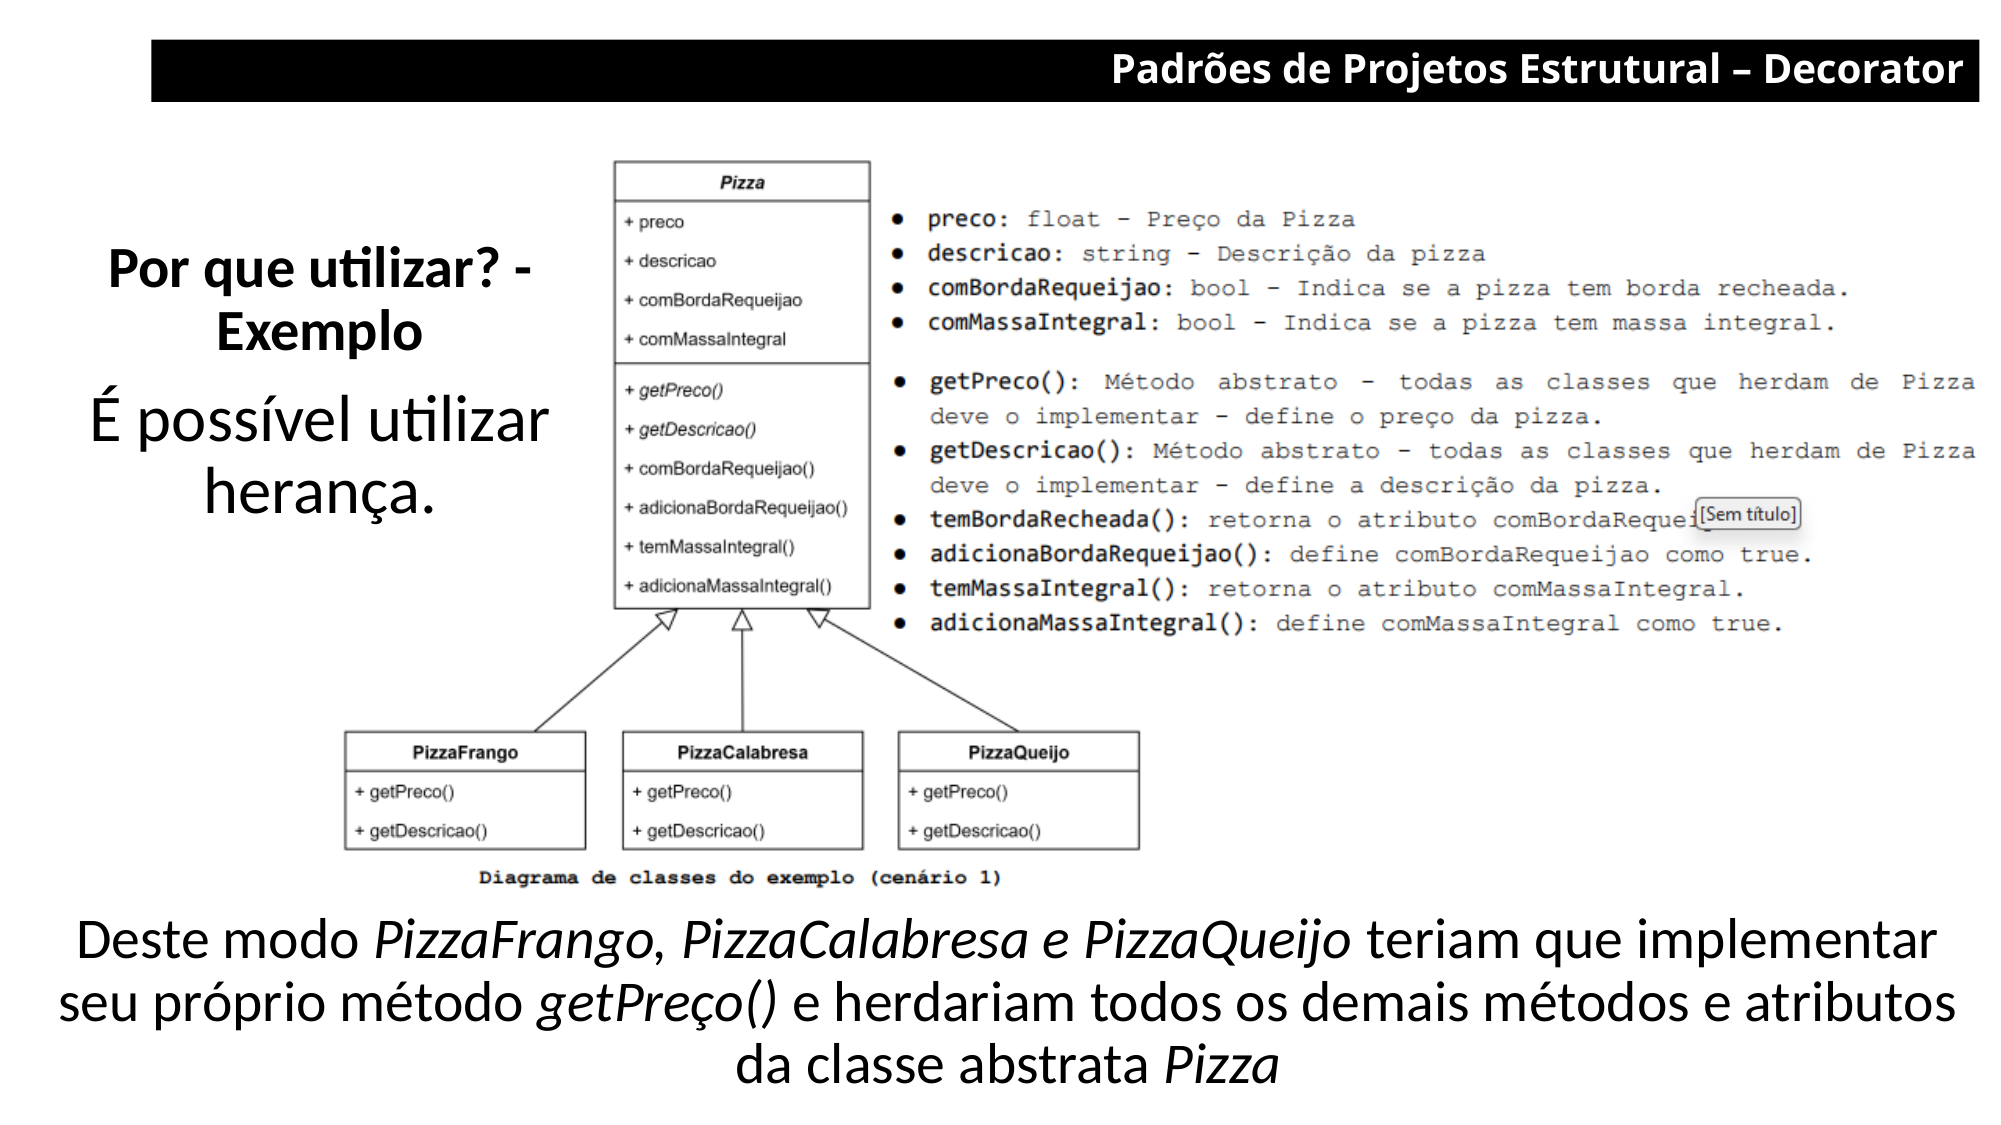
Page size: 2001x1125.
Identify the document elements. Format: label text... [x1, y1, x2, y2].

list Por que utilizar? - Exemplo É possível utilizar herança. [37, 138, 604, 550]
text_box Padrões de Projetos Estrutural – Decorator [151, 39, 1980, 102]
text_box Deste modo PizzaFrango, PizzaCalabresa e PizzaQueijo teriam que implementar seu próprio método getPreço() e herdariam todos os demais métodos e atributos da classe abstrata Pizza [37, 901, 1980, 1105]
picture [327, 145, 1980, 893]
